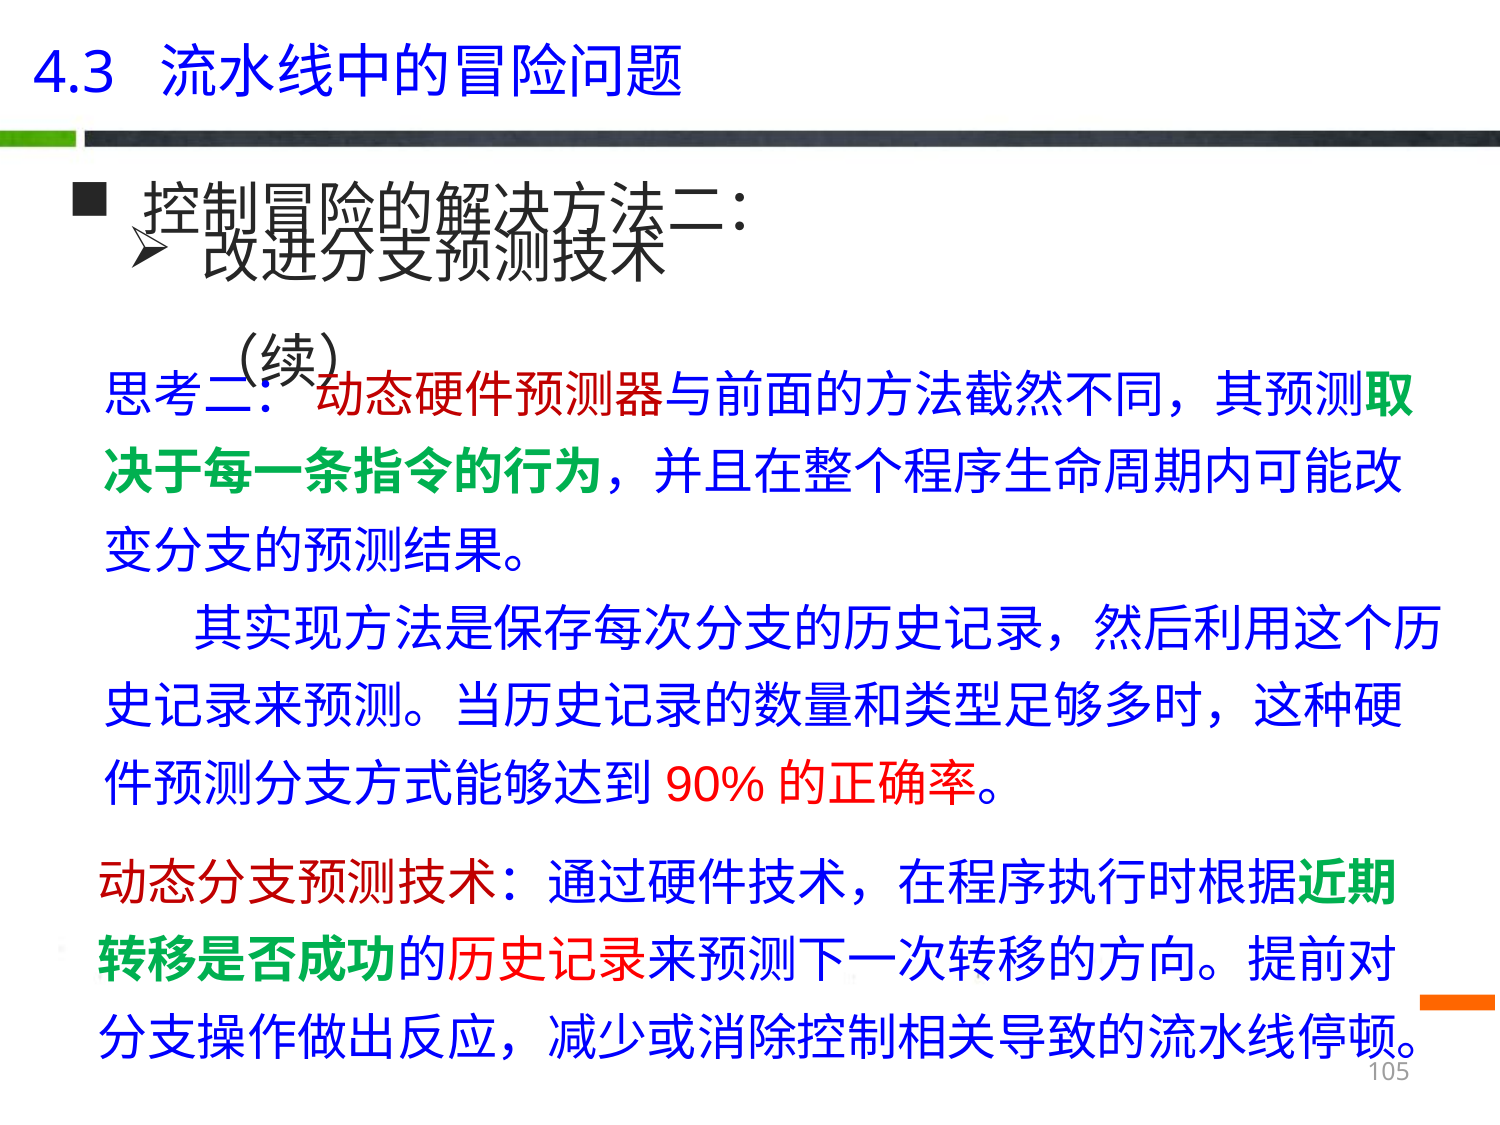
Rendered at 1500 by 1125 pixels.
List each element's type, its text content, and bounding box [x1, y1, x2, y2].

slide_number 105 [1074, 1074, 1425, 1103]
text_box 动态分支预测技术：通过硬件技术，在程序执行时根据近期转移是否成功的历史记录来预测下一次转移的方向。提前对分支操作做出反应，减少或消除控制相关导致的流水线停顿。 [82, 824, 1459, 1074]
text_box 思考二： 动态硬件预测器与前面的方法截然不同，其预测取决于每一条指令的行为，并且在整个程序生命周期内可能改变分支的预测结果。 其实现方法是保存每次分支的历史记录，然后利用这个历史记录来预测。当历史记录的数量和类型足够多时，这种硬件预测分支方式能够达到90%的正确率。 [88, 336, 1459, 820]
text_box 控制冒险的解决方法二： [53, 129, 1459, 249]
text_box 改进分支预测技术（续） [112, 177, 844, 336]
text_box 4.3 流水线中的冒险问题 [18, 12, 1397, 126]
picture [0, 0, 1500, 1125]
